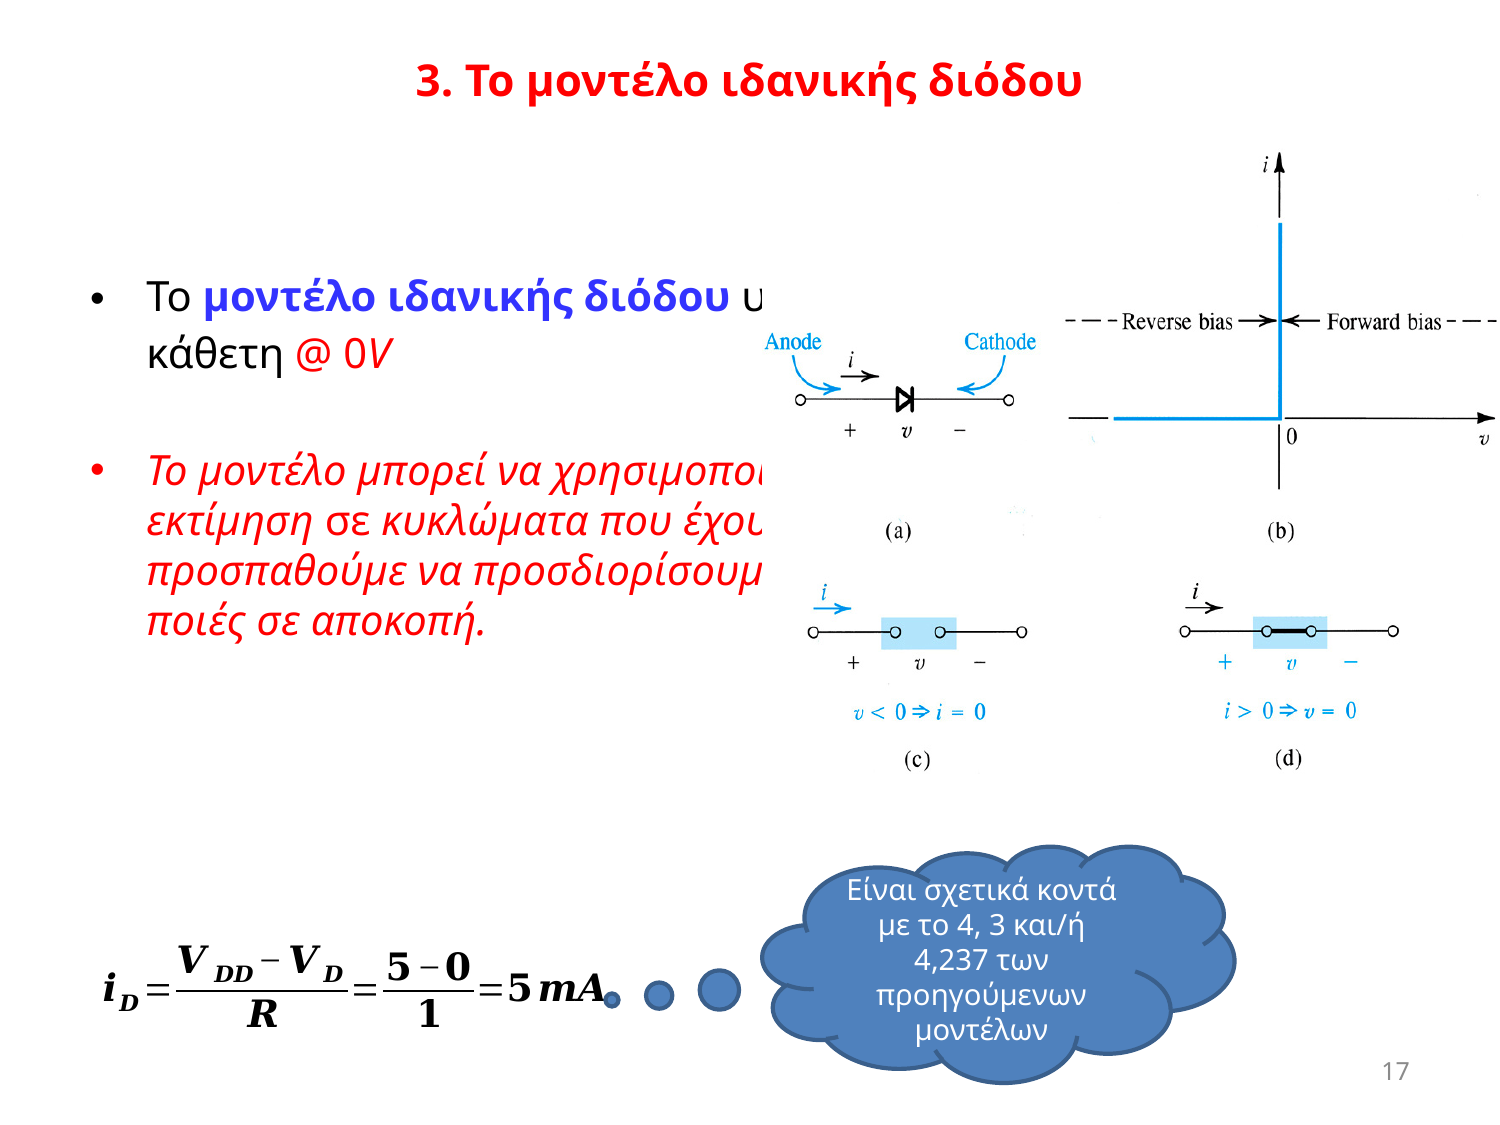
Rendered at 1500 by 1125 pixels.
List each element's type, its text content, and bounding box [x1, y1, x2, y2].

slide_number 17 [1074, 1042, 1425, 1103]
text_box Είναι σχετικά κοντά με το 4, 3 και/ή 4,237 των προηγούμενων μοντέλων [760, 844, 1237, 1086]
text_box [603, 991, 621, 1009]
picture [762, 148, 1500, 774]
title 3. Το μοντέλο ιδανικής διόδου [75, 45, 1425, 114]
text_box Είναι σχετικά κοντά με το 4, 3 και/ή 4,237 των προηγούμενων μοντέλων [697, 968, 742, 1012]
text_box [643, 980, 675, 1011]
list Το μοντέλο ιδανικής διόδου υποθέτει ότι η κλίση iD vs. VD είναι κάθετη @ 0V Το μοντέλο μπορεί να χρησιμοποιηθεί σαν μια πρώτη χονδρική εκτίμηση σε κυκλώματα που έχουμε πολλές διόδους και προσπαθούμε να προσδιορίσουμε ποιές είναι σε λειτουργία και ποιές σε αποκοπή. [75, 262, 1425, 1005]
